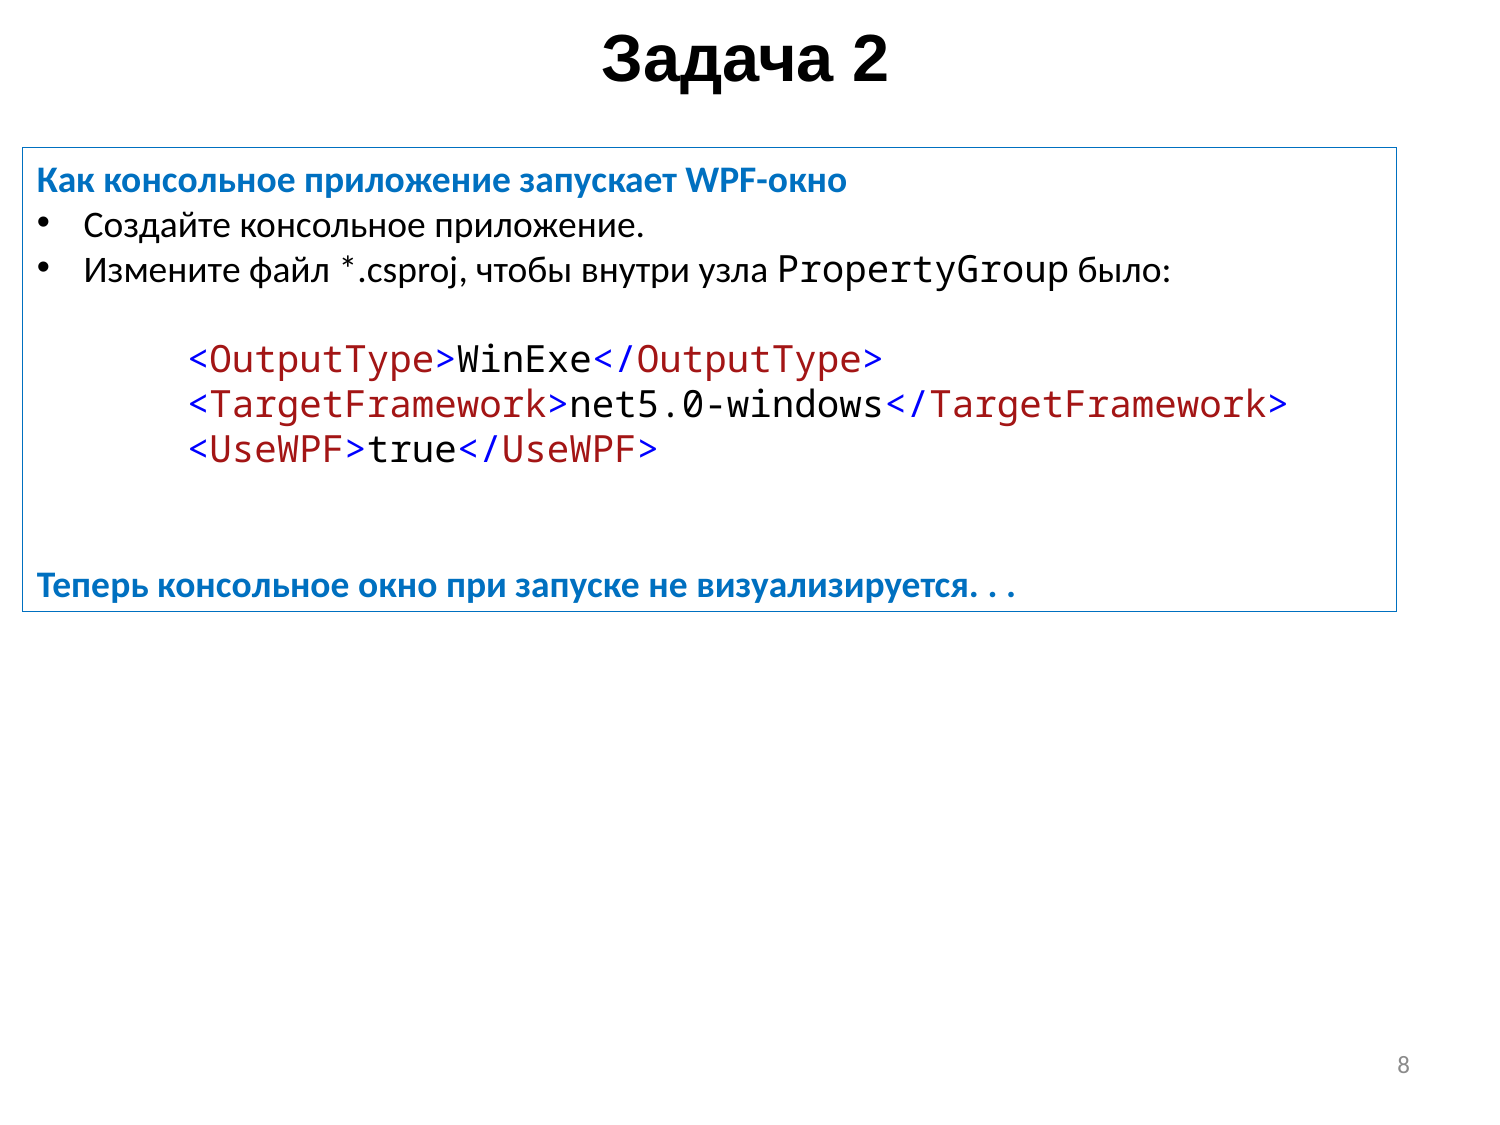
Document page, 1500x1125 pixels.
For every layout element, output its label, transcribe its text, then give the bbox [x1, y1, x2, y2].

text_box Как консольное приложение запускает WPF-окно Создайте консольное приложение. Измените файл *.csproj, чтобы внутри узла PropertyGroup было: <OutputType>WinExe</OutputType> <TargetFramework>net5.0-windows</TargetFramework> <UseWPF>true</UseWPF> Теперь консольное окно при запуске не визуализируется. . . [22, 147, 1397, 612]
title Задача 2 [70, 0, 1421, 119]
slide_number 8 [1074, 1024, 1425, 1103]
